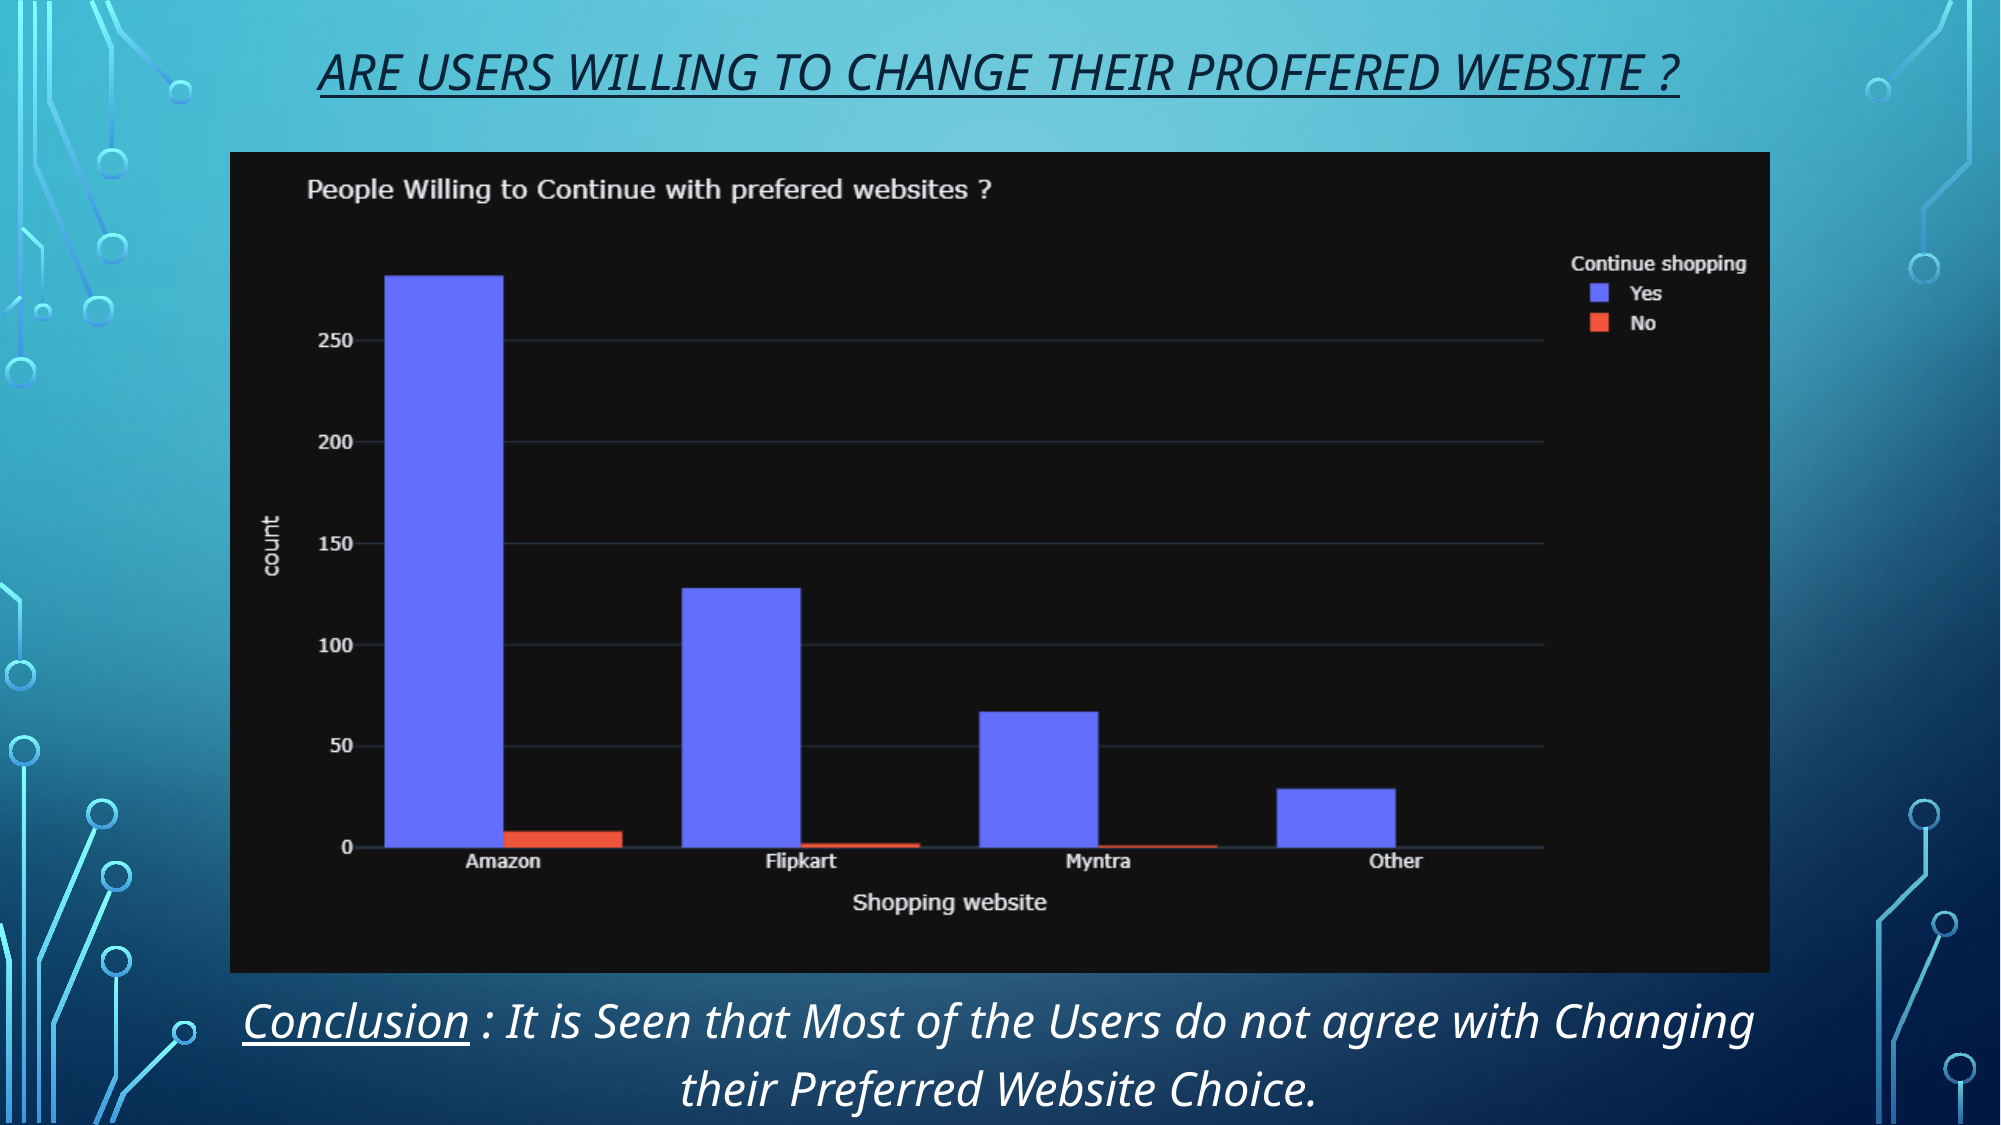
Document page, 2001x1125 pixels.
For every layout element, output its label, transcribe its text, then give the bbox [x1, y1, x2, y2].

picture [230, 152, 1770, 973]
title Are Users willing to change their proffered Website ? [187, 1, 1813, 208]
list Conclusion : It is Seen that Most of the Users do not agree with Changing their Preferred Website Choice. [187, 972, 1813, 1124]
